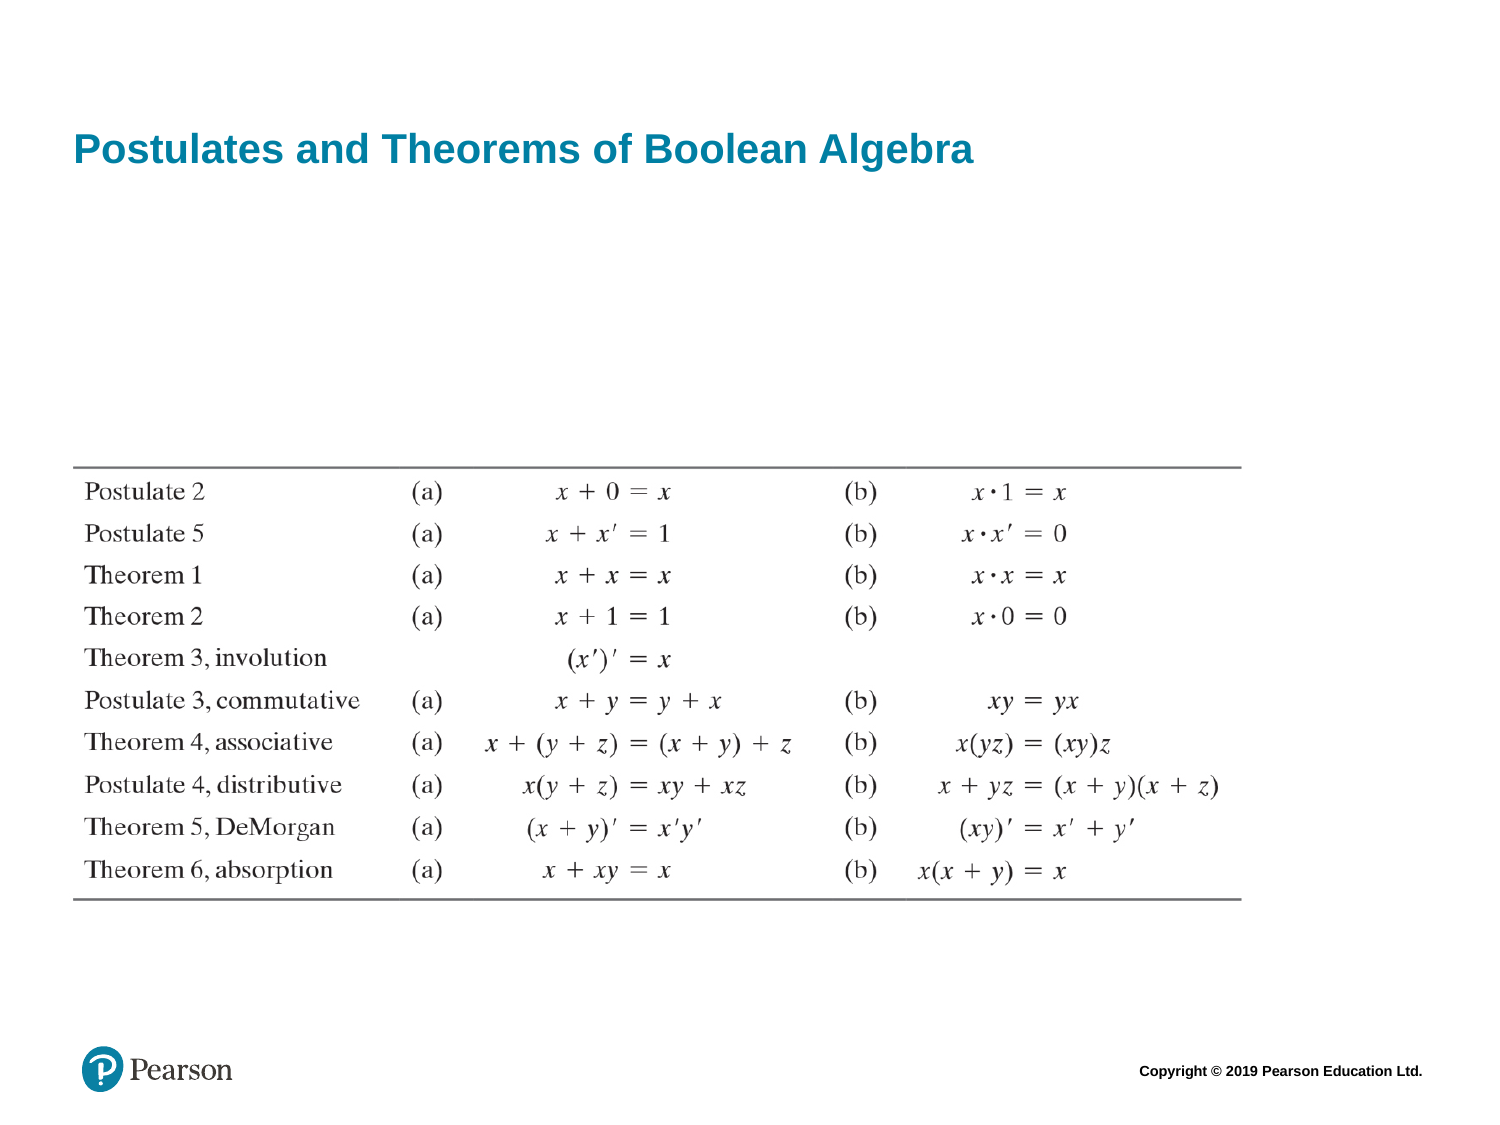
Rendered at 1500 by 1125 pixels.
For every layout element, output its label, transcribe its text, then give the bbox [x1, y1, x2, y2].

title Postulates and Theorems of Boolean Algebra [73, 71, 1450, 227]
picture [68, 462, 1245, 904]
